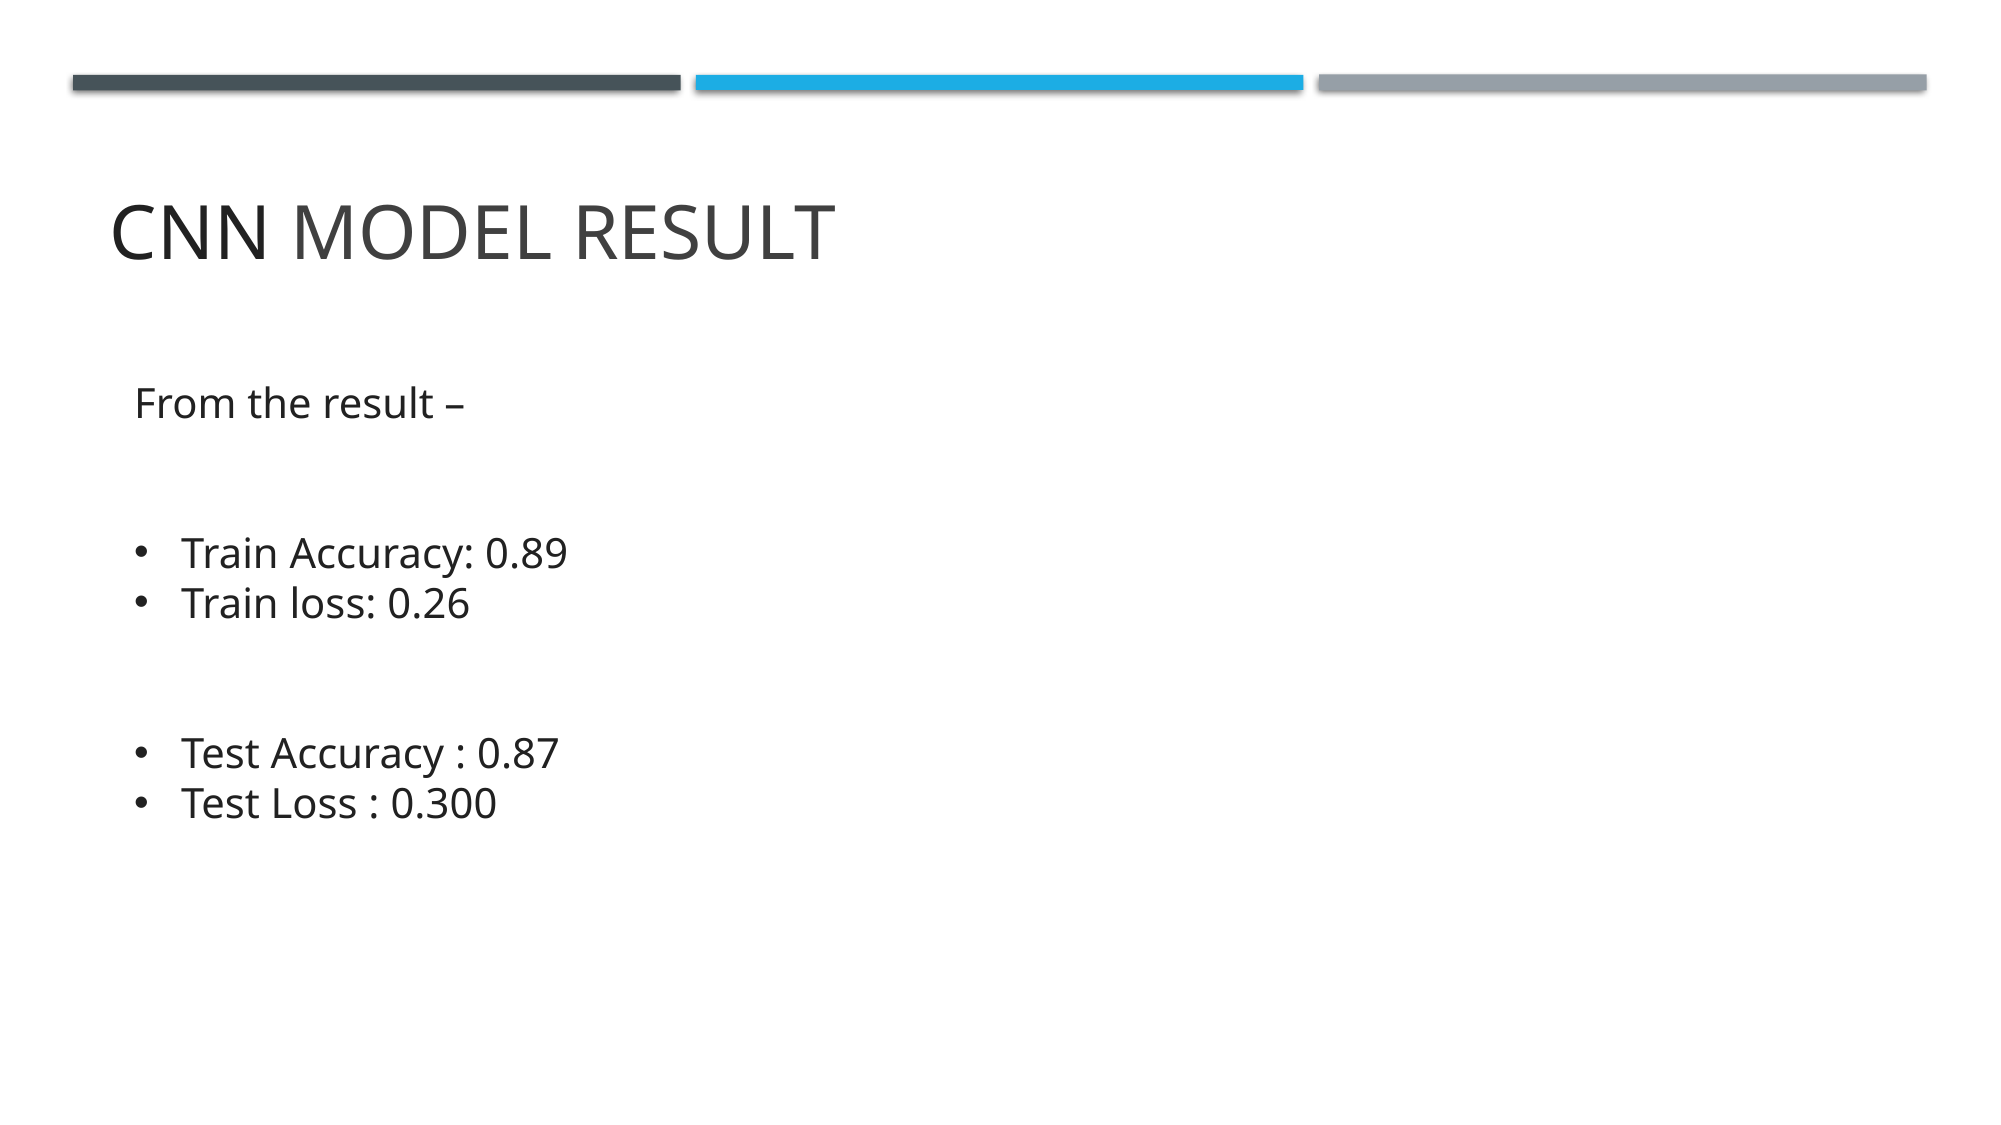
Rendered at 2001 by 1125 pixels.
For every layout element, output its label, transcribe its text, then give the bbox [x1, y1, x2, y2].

title CNN Model RESULT [94, 119, 1904, 282]
text_box From the result – Train Accuracy: 0.89 Train loss: 0.26 Test Accuracy : 0.87 Test Loss : 0.300 [119, 369, 1192, 884]
